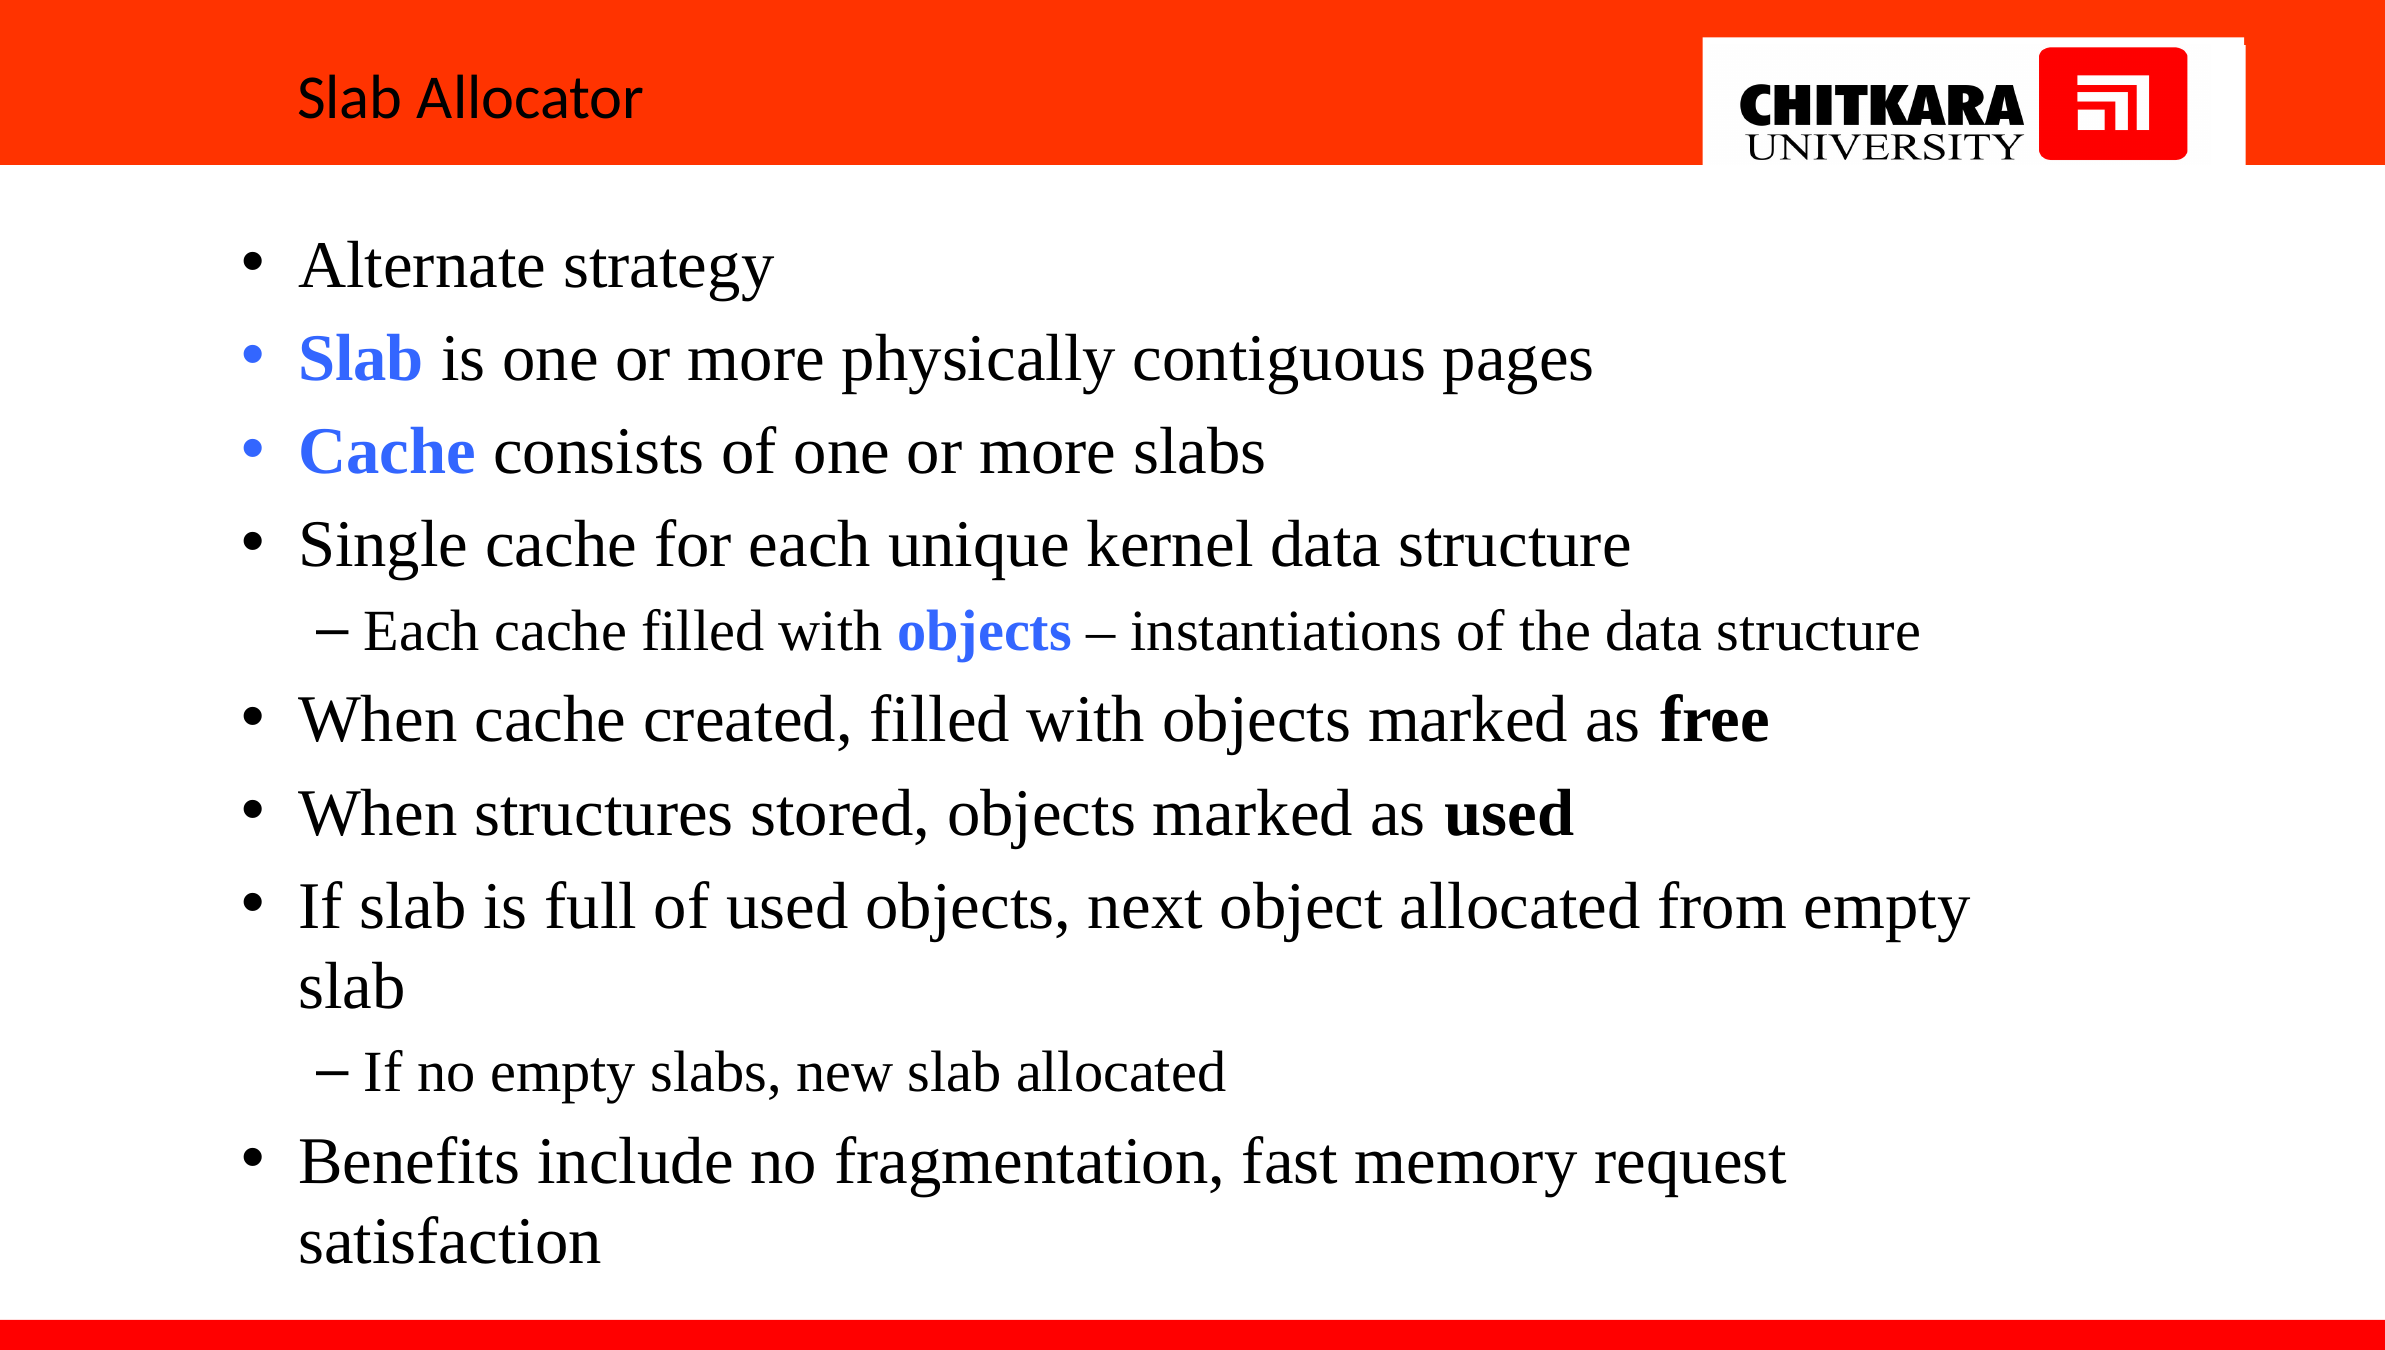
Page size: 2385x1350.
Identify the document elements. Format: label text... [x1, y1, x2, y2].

picture [1709, 151, 2211, 165]
title Slab Allocator [281, 36, 2266, 151]
list Alternate strategy Slab is one or more physically contiguous pages Cache consists of one or more slabs Single cache for each unique kernel data structure Each cache filled with objects – instantiations of the data structure When cache created, filled with objects marked as free When structures stored, objects marked as used If slab is full of used objects, next object allocated from empty slab If no empty slabs, new slab allocated Benefits include no fragmentation, fast memory request satisfaction [226, 212, 2071, 1207]
